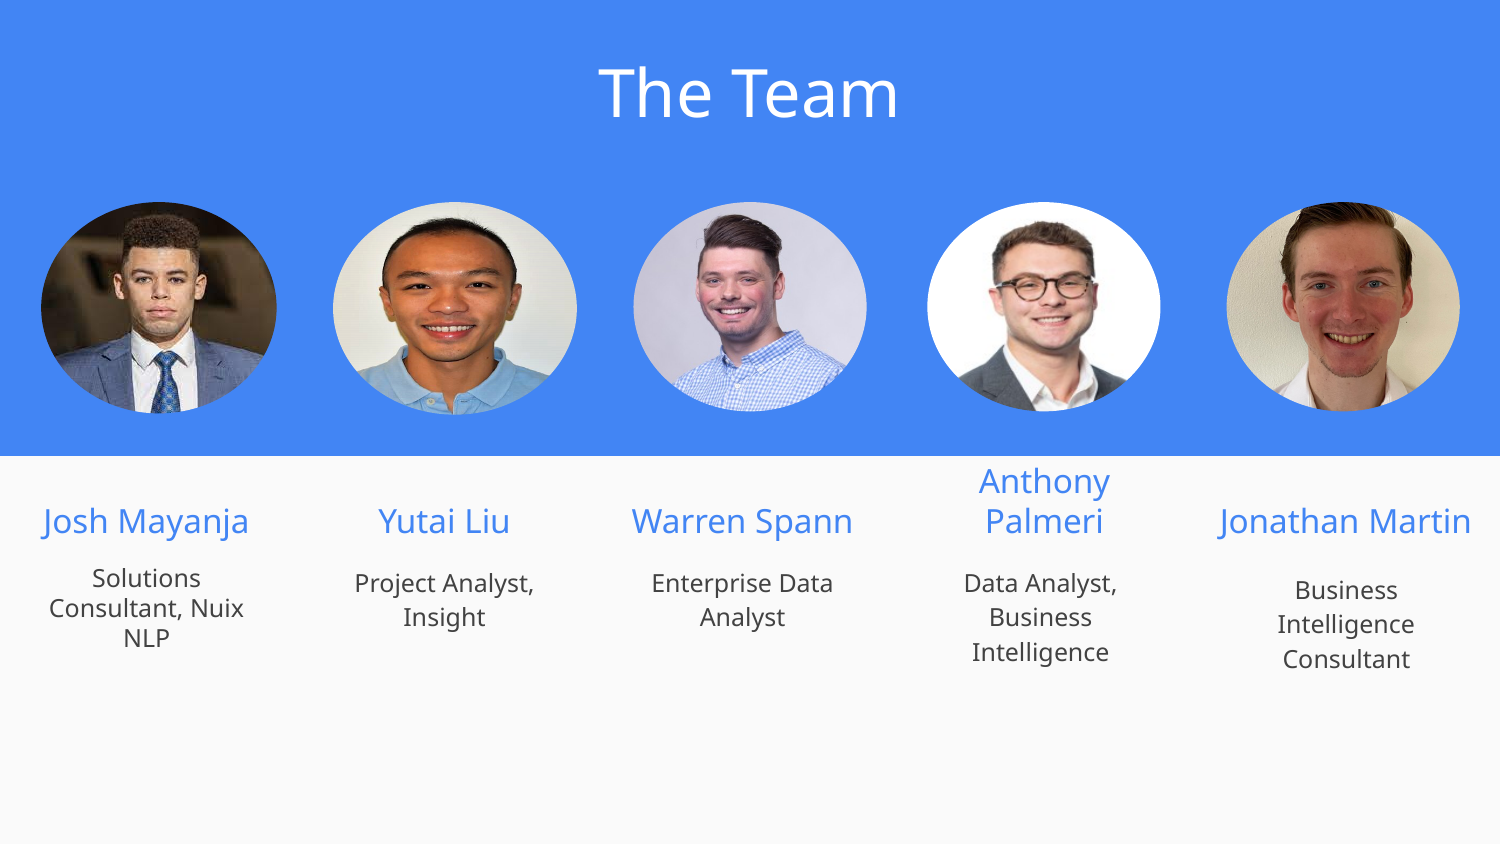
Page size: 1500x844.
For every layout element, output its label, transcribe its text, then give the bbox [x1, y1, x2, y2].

list Enterprise Data Analyst [606, 548, 879, 693]
picture [40, 201, 277, 414]
text_box [0, 0, 1500, 456]
list Solutions Consultant, Nuix NLP [10, 548, 283, 693]
title Anthony Palmeri [899, 482, 1190, 555]
picture [332, 201, 578, 415]
list Business Intelligence Consultant [1210, 554, 1483, 699]
list Project Analyst, Insight [308, 548, 581, 608]
title Jonathan Martin [1202, 482, 1490, 555]
picture [633, 201, 867, 412]
title Warren Spann [606, 482, 879, 548]
picture [927, 201, 1161, 412]
title Josh Mayanja [10, 482, 283, 548]
title Yutai Liu [308, 482, 581, 548]
list Data Analyst, Business Intelligence [904, 548, 1177, 693]
title The Team [51, 36, 1449, 203]
picture [1226, 201, 1460, 412]
